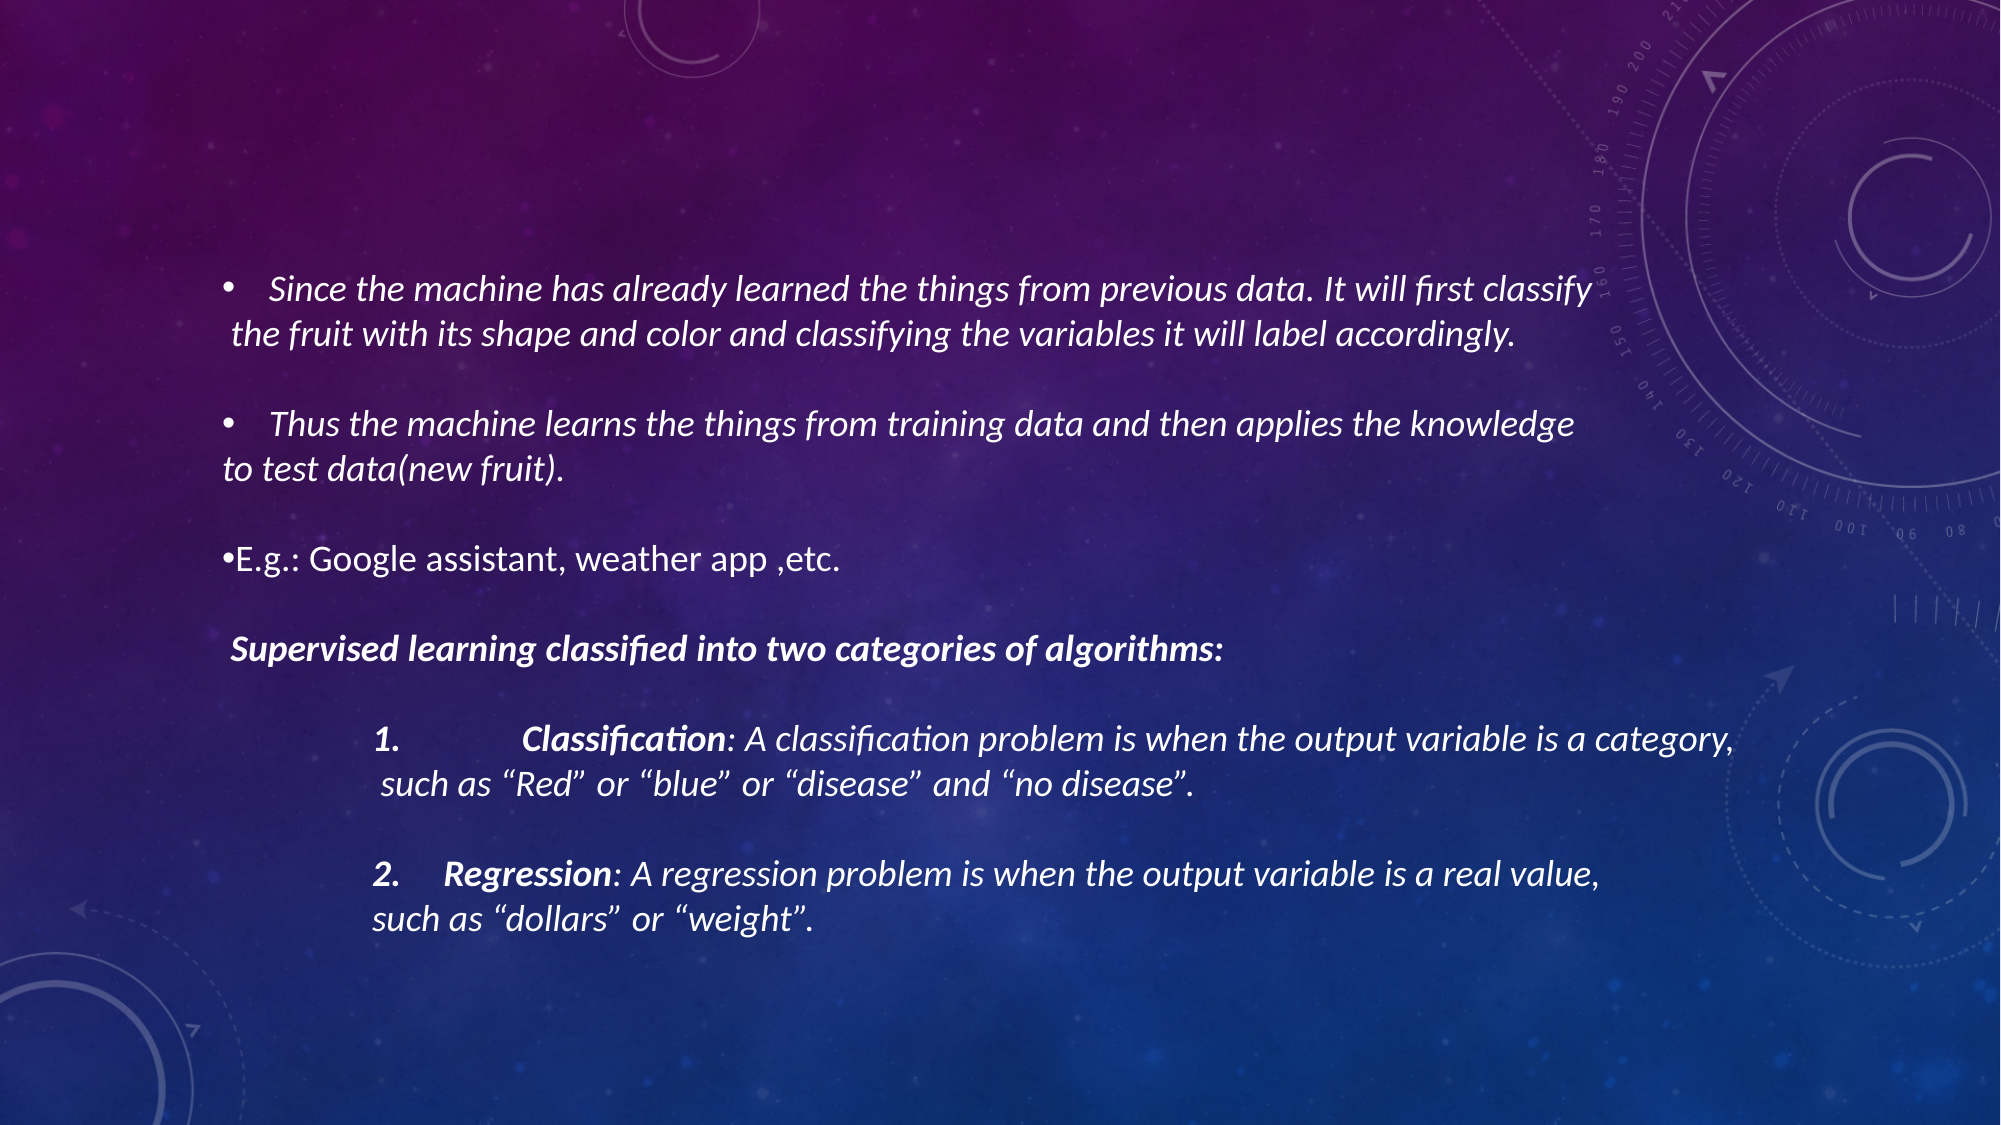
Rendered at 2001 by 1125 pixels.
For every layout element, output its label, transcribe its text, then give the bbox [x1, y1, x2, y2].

text_box Since the machine has already learned the things from previous data. It will first classify the fruit with its shape and color and classifying the variables it will label accordingly. Thus the machine learns the things from training data and then applies the knowledge to test data(new fruit). E.g.: Google assistant, weather app ,etc. Supervised learning classified into two categories of algorithms: 1. Classification: A classification problem is when the output variable is a category, such as “Red” or “blue” or “disease” and “no disease”. 2. Regression: A regression problem is when the output variable is a real value, such as “dollars” or “weight”. [207, 257, 1751, 992]
picture [0, 0, 2001, 1125]
